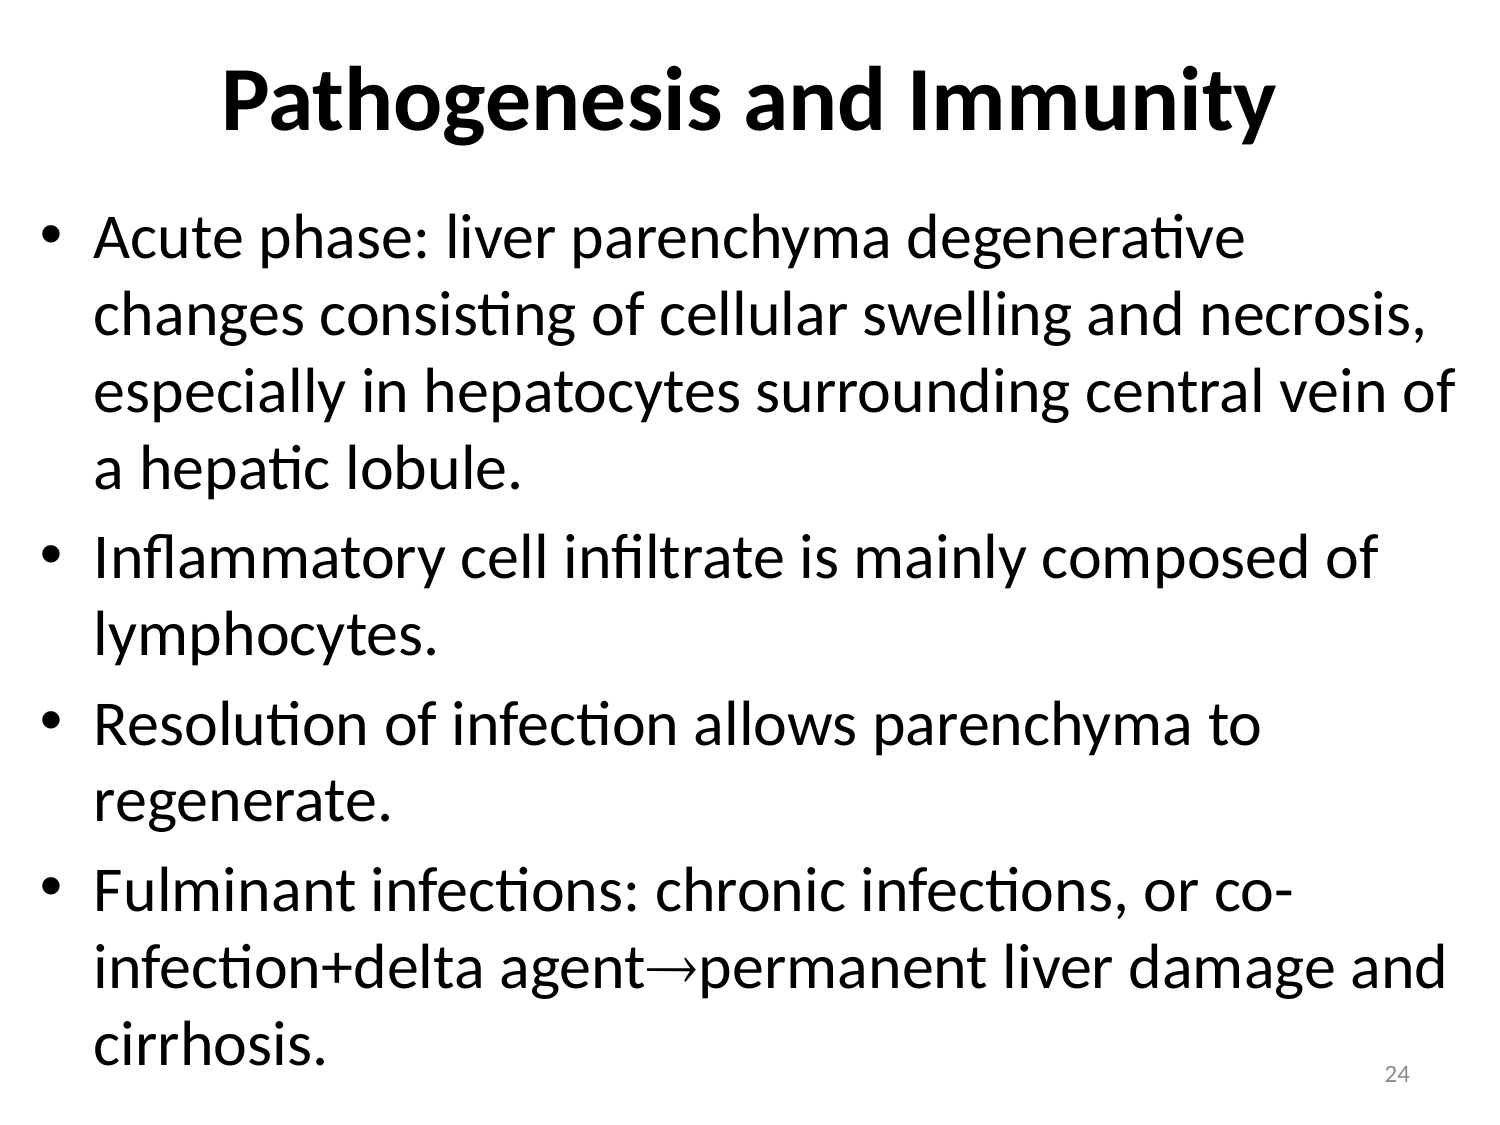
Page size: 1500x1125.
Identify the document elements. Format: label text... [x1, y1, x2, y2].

slide_number 24 [1074, 1042, 1425, 1103]
list Acute phase: liver parenchyma degenerative changes consisting of cellular swelling and necrosis, especially in hepatocytes surrounding central vein of a hepatic lobule. Inflammatory cell infiltrate is mainly composed of lymphocytes. Resolution of infection allows parenchyma to regenerate. Fulminant infections: chronic infections, or co-infection+delta agentpermanent liver damage and cirrhosis. [24, 187, 1475, 1088]
title Pathogenesis and Immunity [75, 0, 1425, 187]
